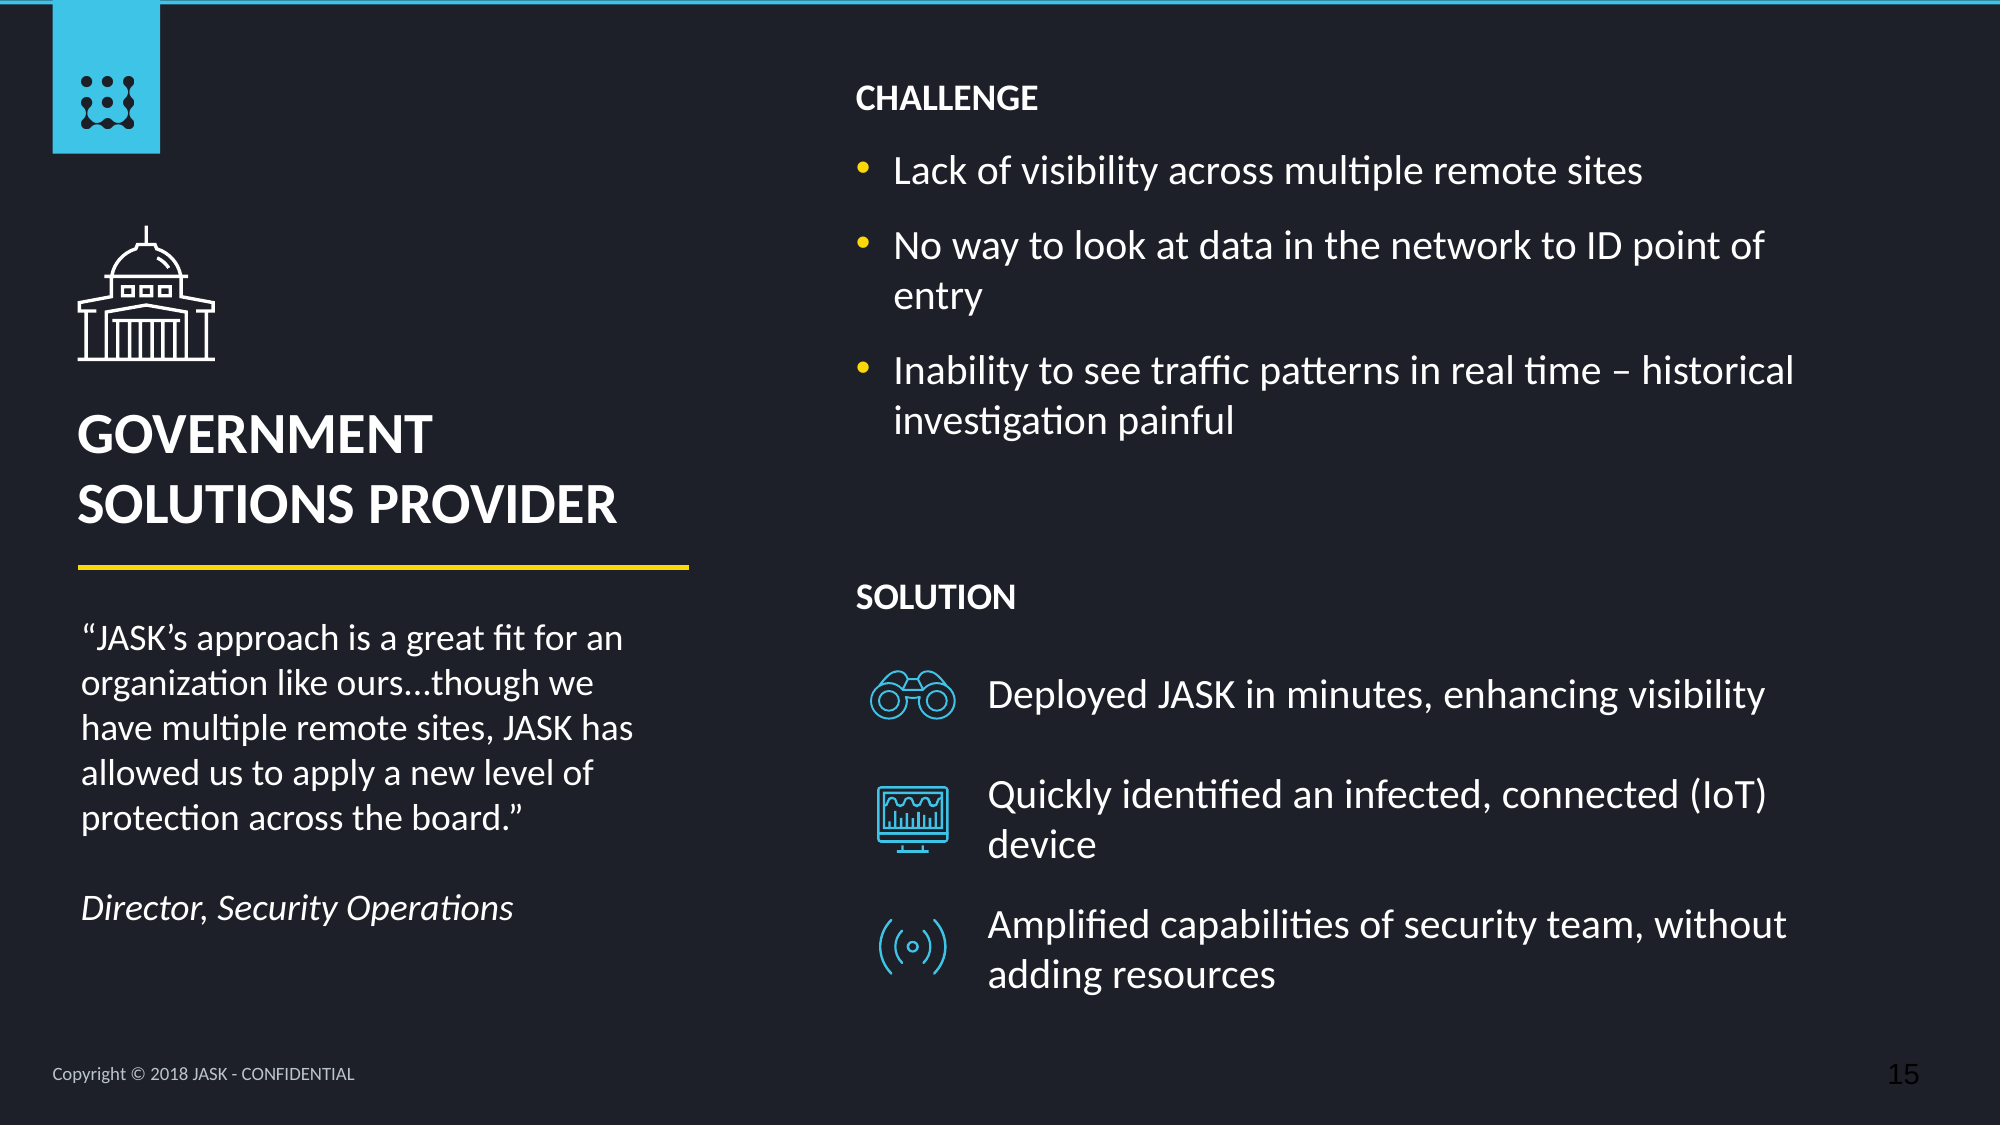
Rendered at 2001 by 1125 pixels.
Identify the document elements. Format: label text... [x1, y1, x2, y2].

footer Copyright © 2018 JASK - CONFIDENTIAL [52, 1042, 603, 1103]
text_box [876, 785, 949, 854]
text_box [77, 225, 216, 362]
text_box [878, 918, 947, 975]
text_box “JASK’s approach is a great fit for an organization like ours...though we have multiple remote sites, JASK has allowed us to apply a new level of protection across the board.” Director, Security Operations [65, 604, 689, 757]
text_box SOLUTION Deployed JASK in minutes, enhancing visibility Quickly identified an infected, connected (IoT) device Amplified capabilities of security team, without adding resources [840, 564, 1841, 1004]
picture [81, 76, 134, 129]
text_box GOVERNMENT SOLUTIONS PROVIDER [62, 387, 689, 545]
text_box [870, 670, 956, 720]
slide_number 15 [1872, 1042, 1948, 1103]
text_box CHALLENGE Lack of visibility across multiple remote sites No way to look at data in the network to ID point of entry Inability to see traffic patterns in real time – historical investigation painful [840, 65, 1841, 454]
